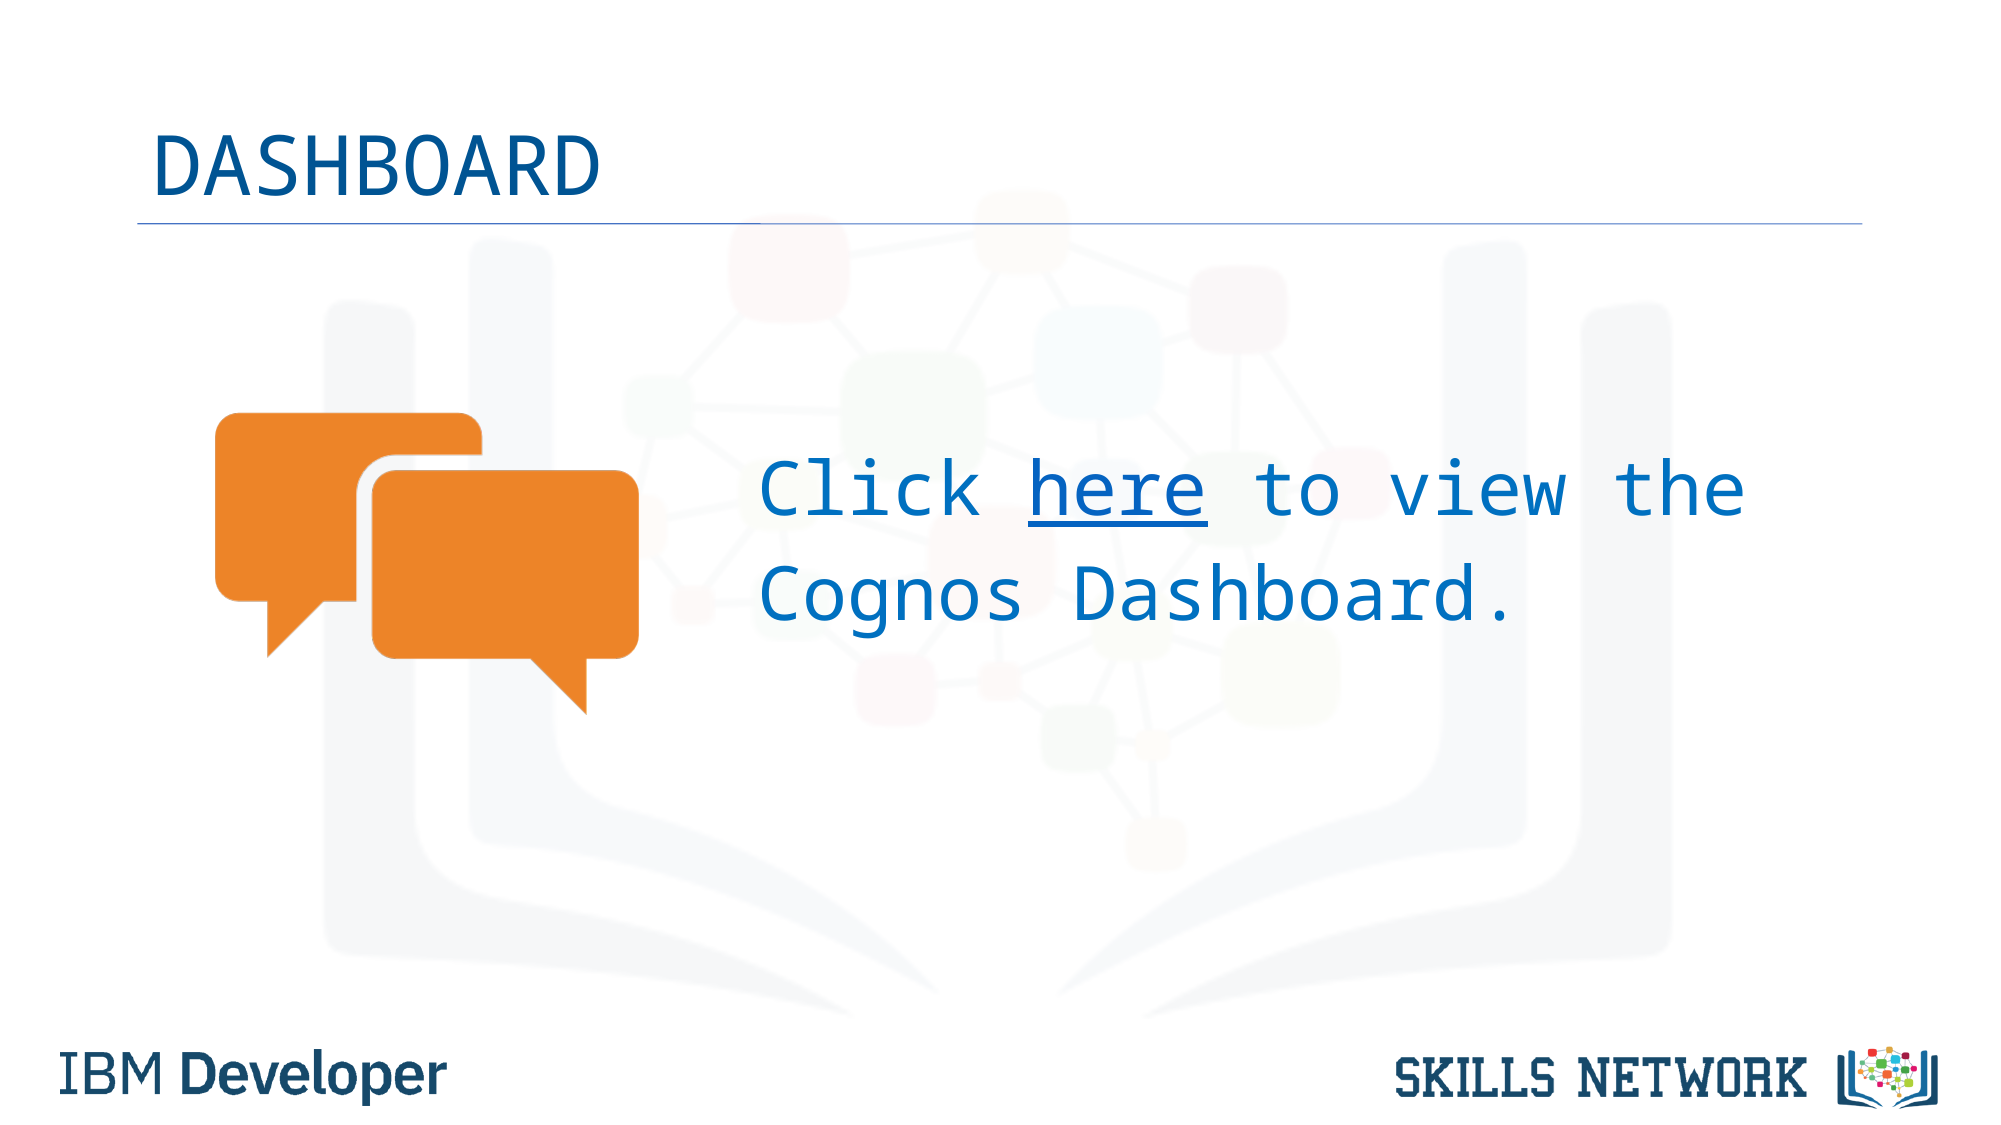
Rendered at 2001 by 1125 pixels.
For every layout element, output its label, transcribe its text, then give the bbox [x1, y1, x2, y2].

title DASHBOARD [137, 59, 1863, 278]
list Click here to view the Cognos Dashboard. [742, 434, 1902, 857]
picture [176, 311, 678, 813]
picture [55, 1045, 459, 1108]
picture [1390, 1045, 1945, 1111]
